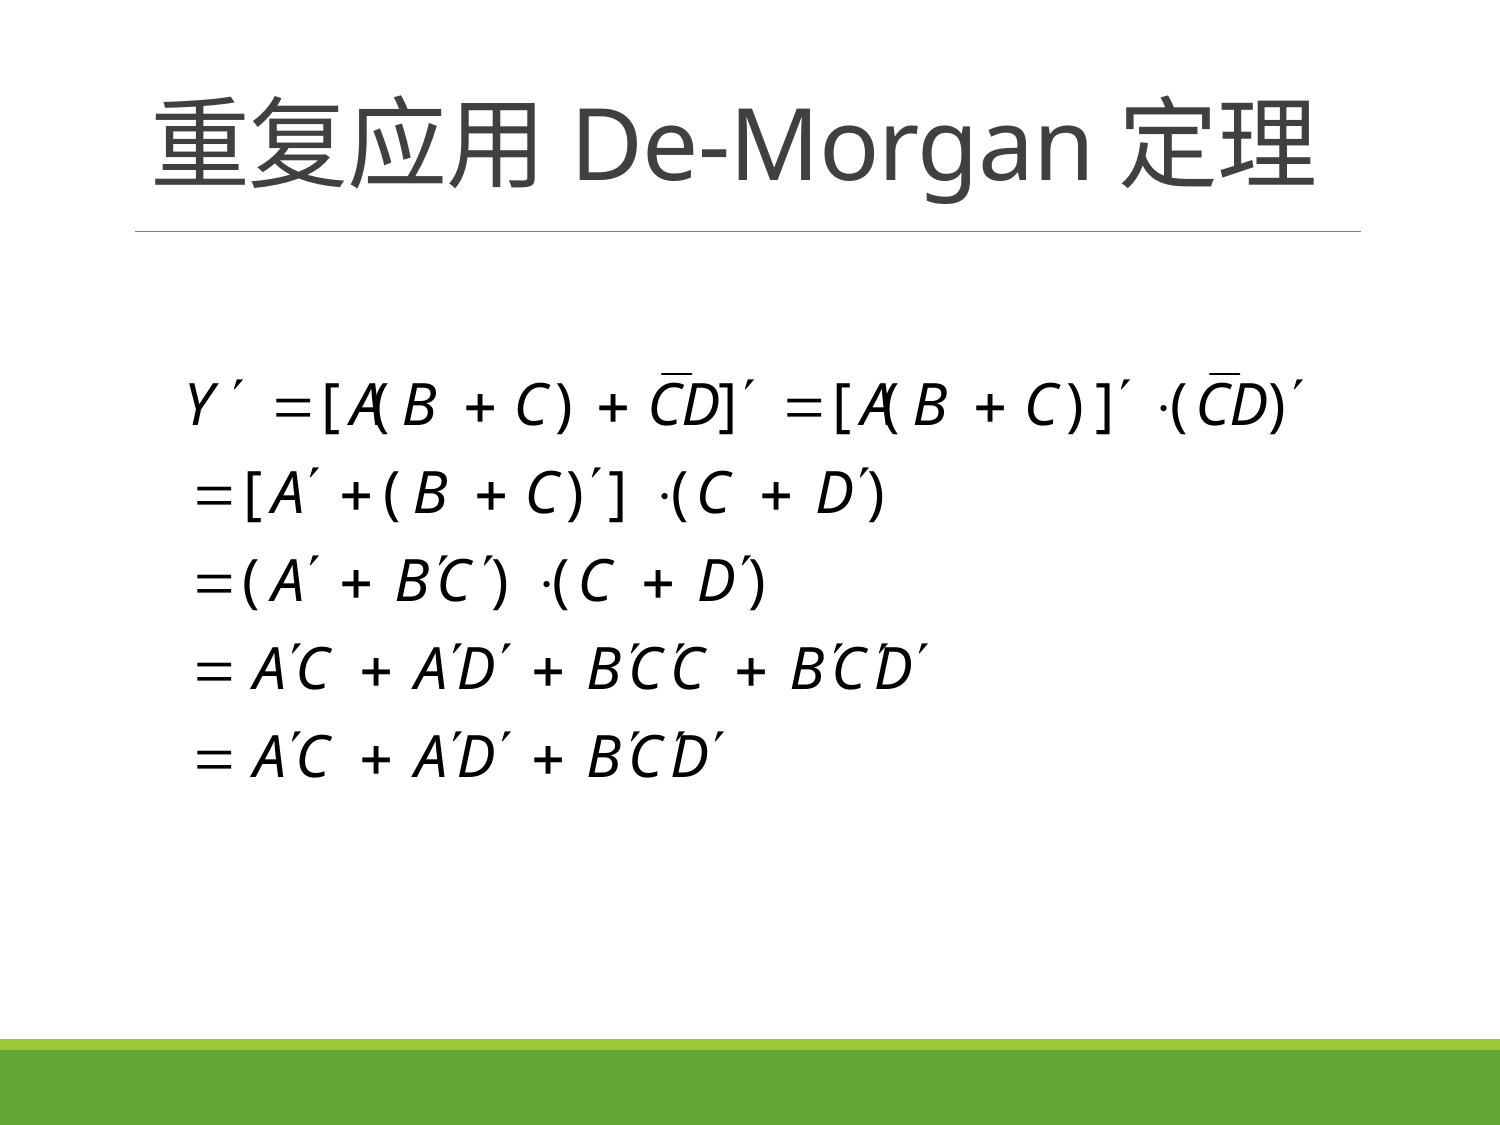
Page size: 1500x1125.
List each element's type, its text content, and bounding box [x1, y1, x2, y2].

title 重复应用De-Morgan定理 [135, 47, 1373, 209]
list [182, 361, 1313, 788]
